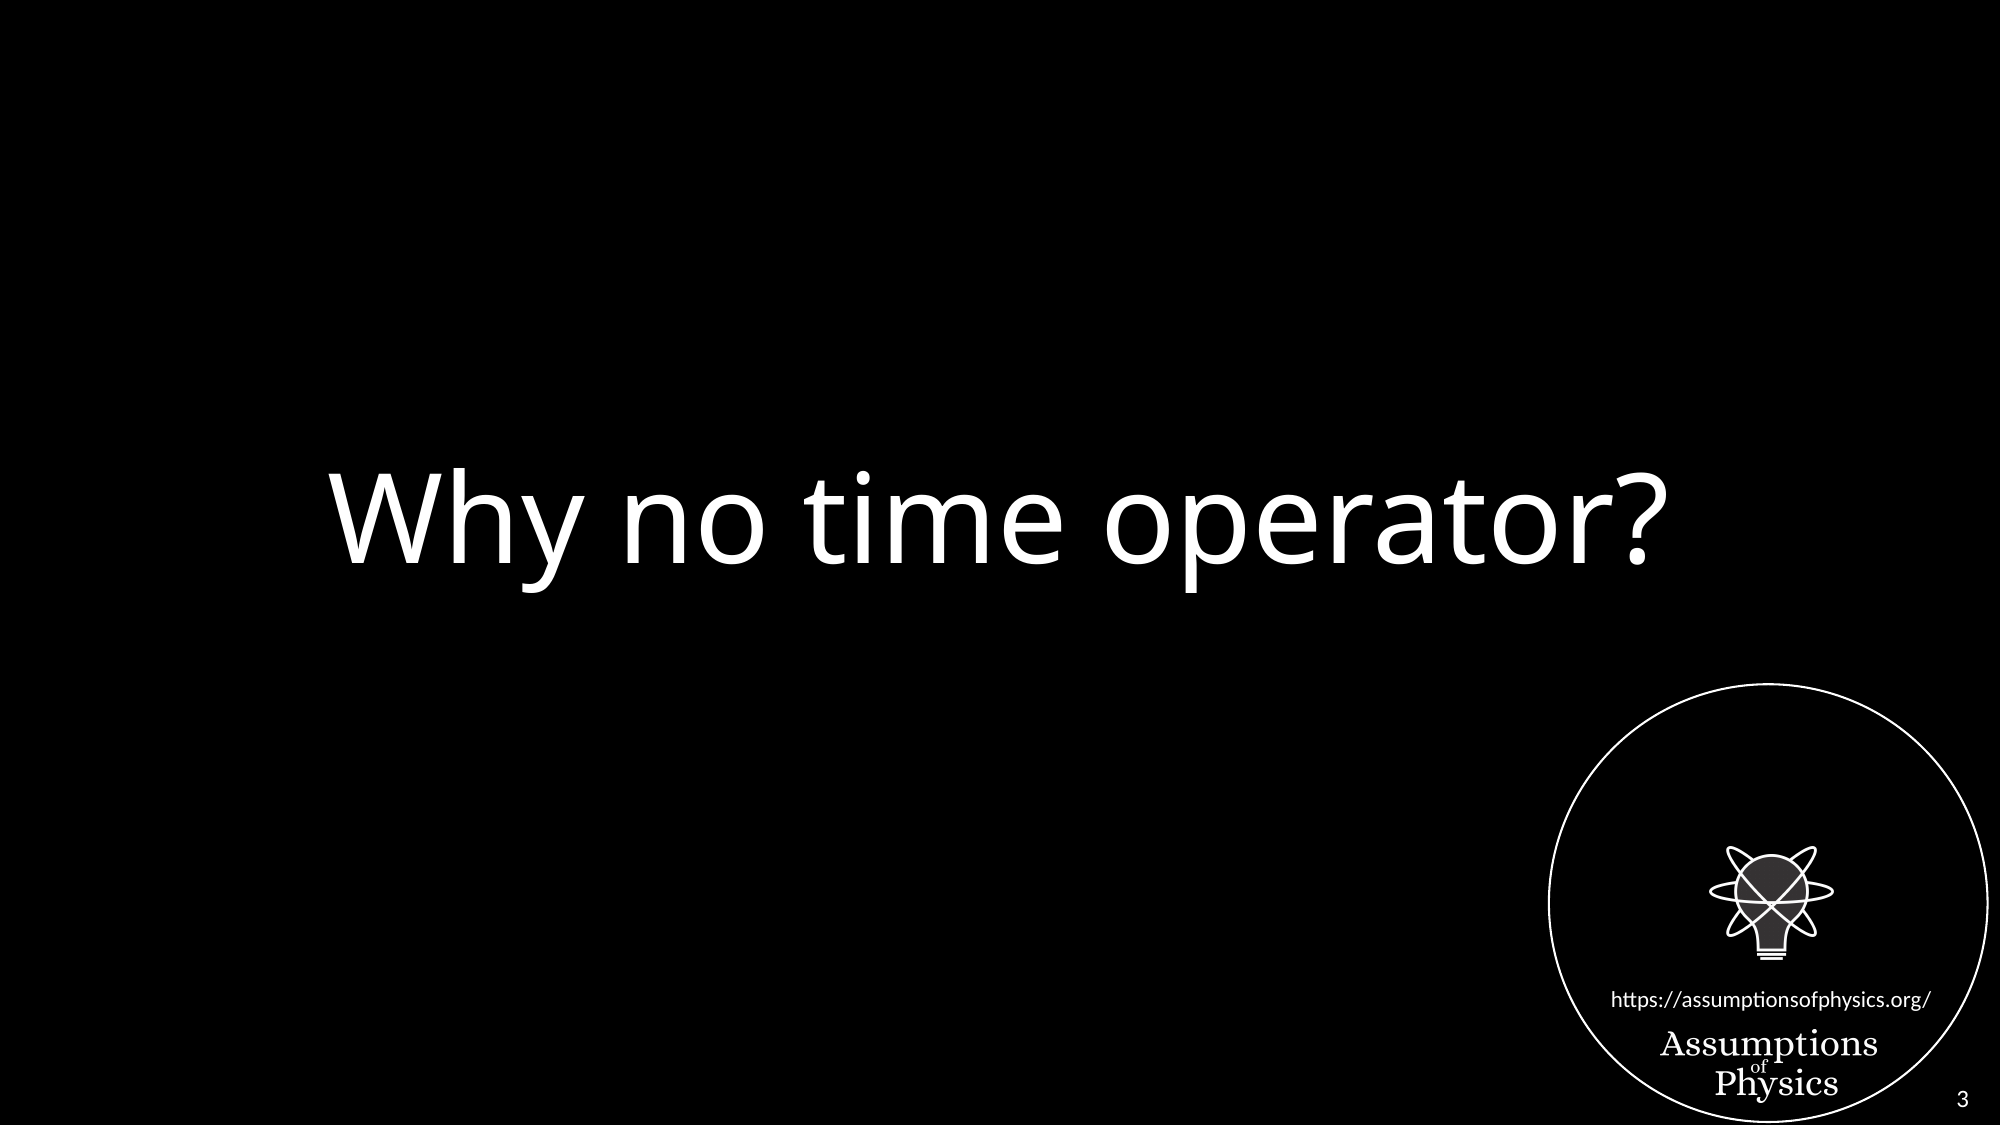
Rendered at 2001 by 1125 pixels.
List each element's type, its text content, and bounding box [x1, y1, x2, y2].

picture [1660, 1029, 1877, 1103]
title Why no time operator? [136, 280, 1862, 749]
slide_number 3 [1893, 1078, 1985, 1116]
picture [1709, 846, 1834, 960]
